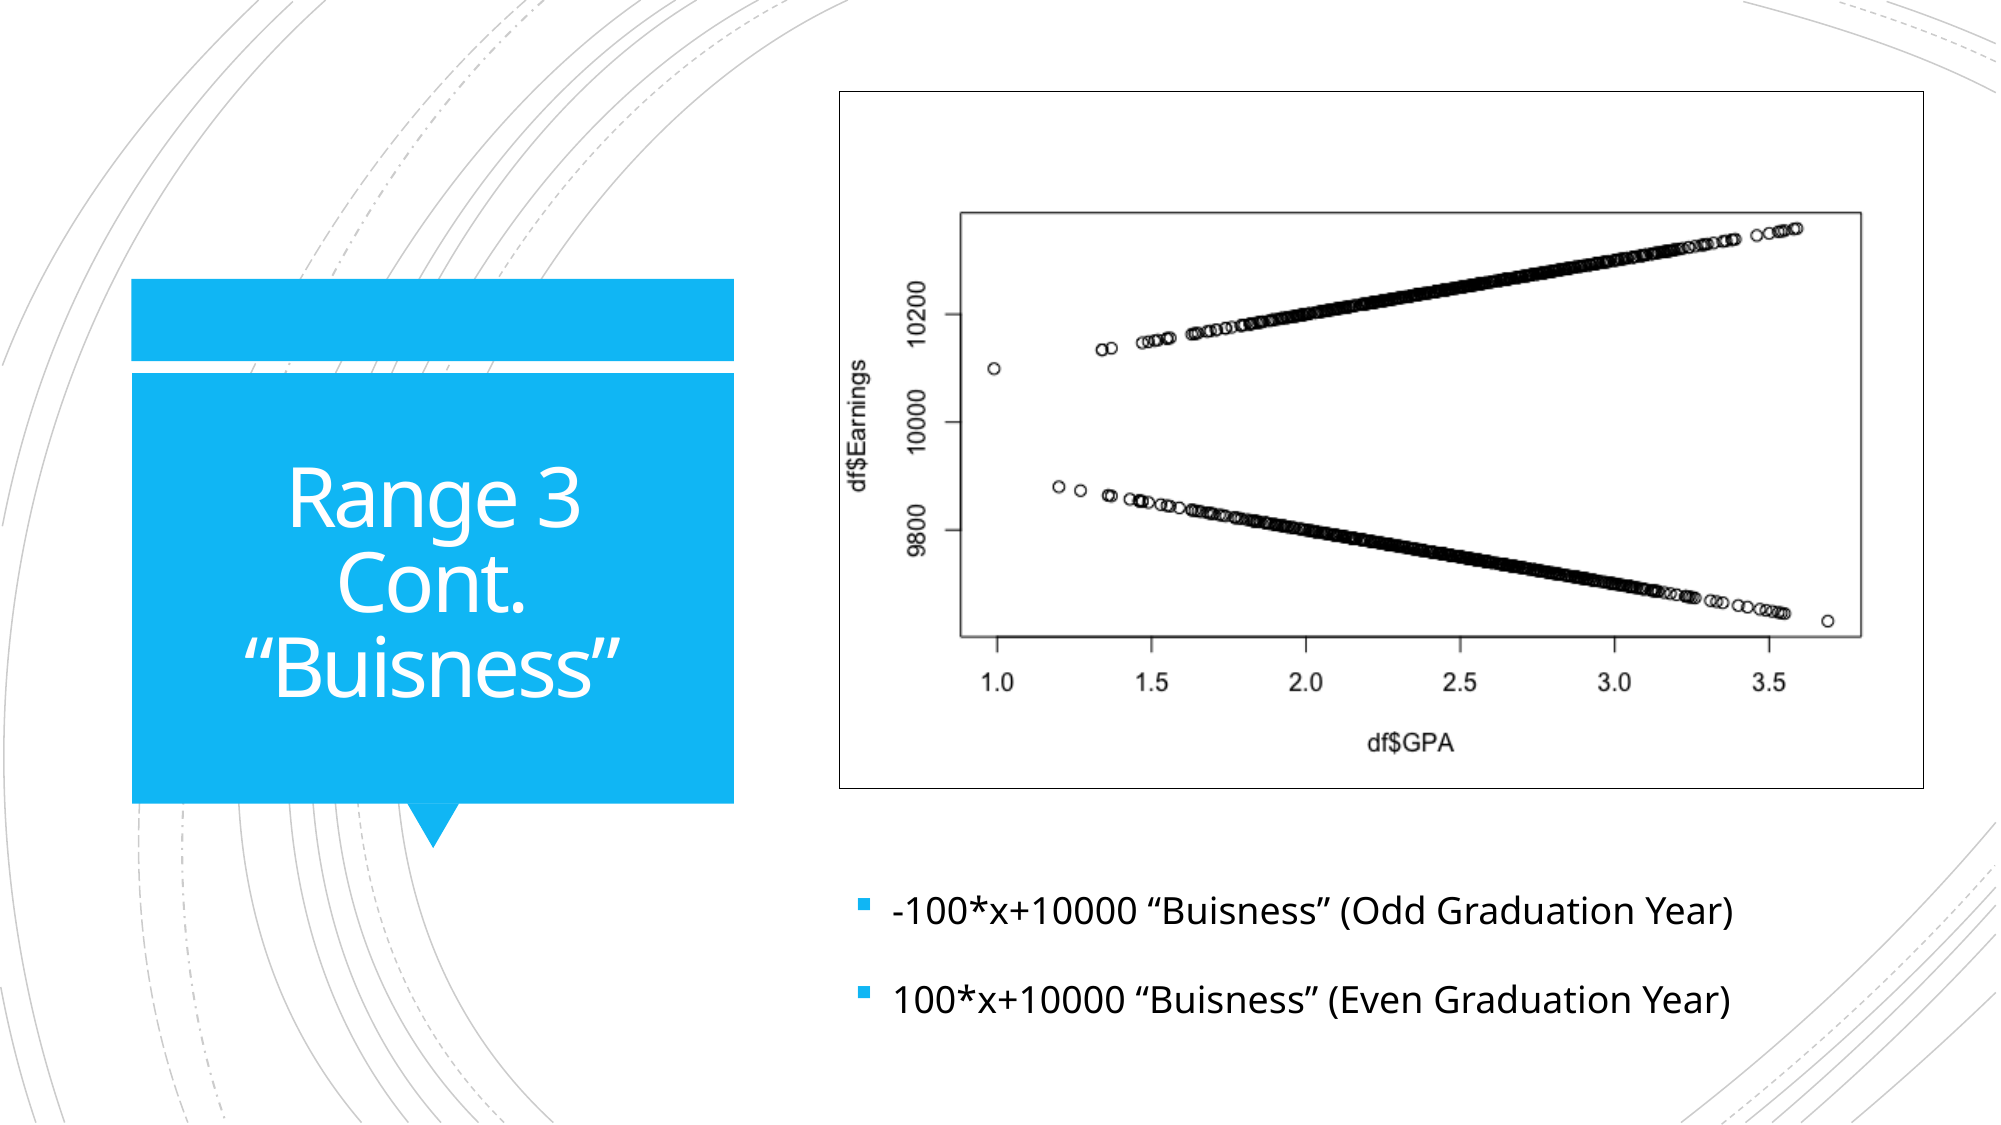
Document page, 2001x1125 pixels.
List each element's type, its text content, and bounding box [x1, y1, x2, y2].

list -100*x+10000 “Buisness” (Odd Graduation Year) 100*x+10000 “Buisness” (Even Graduation Year) [839, 789, 1871, 1097]
picture [839, 91, 1925, 789]
title Range 3 Cont. “Buisness” [145, 385, 720, 789]
